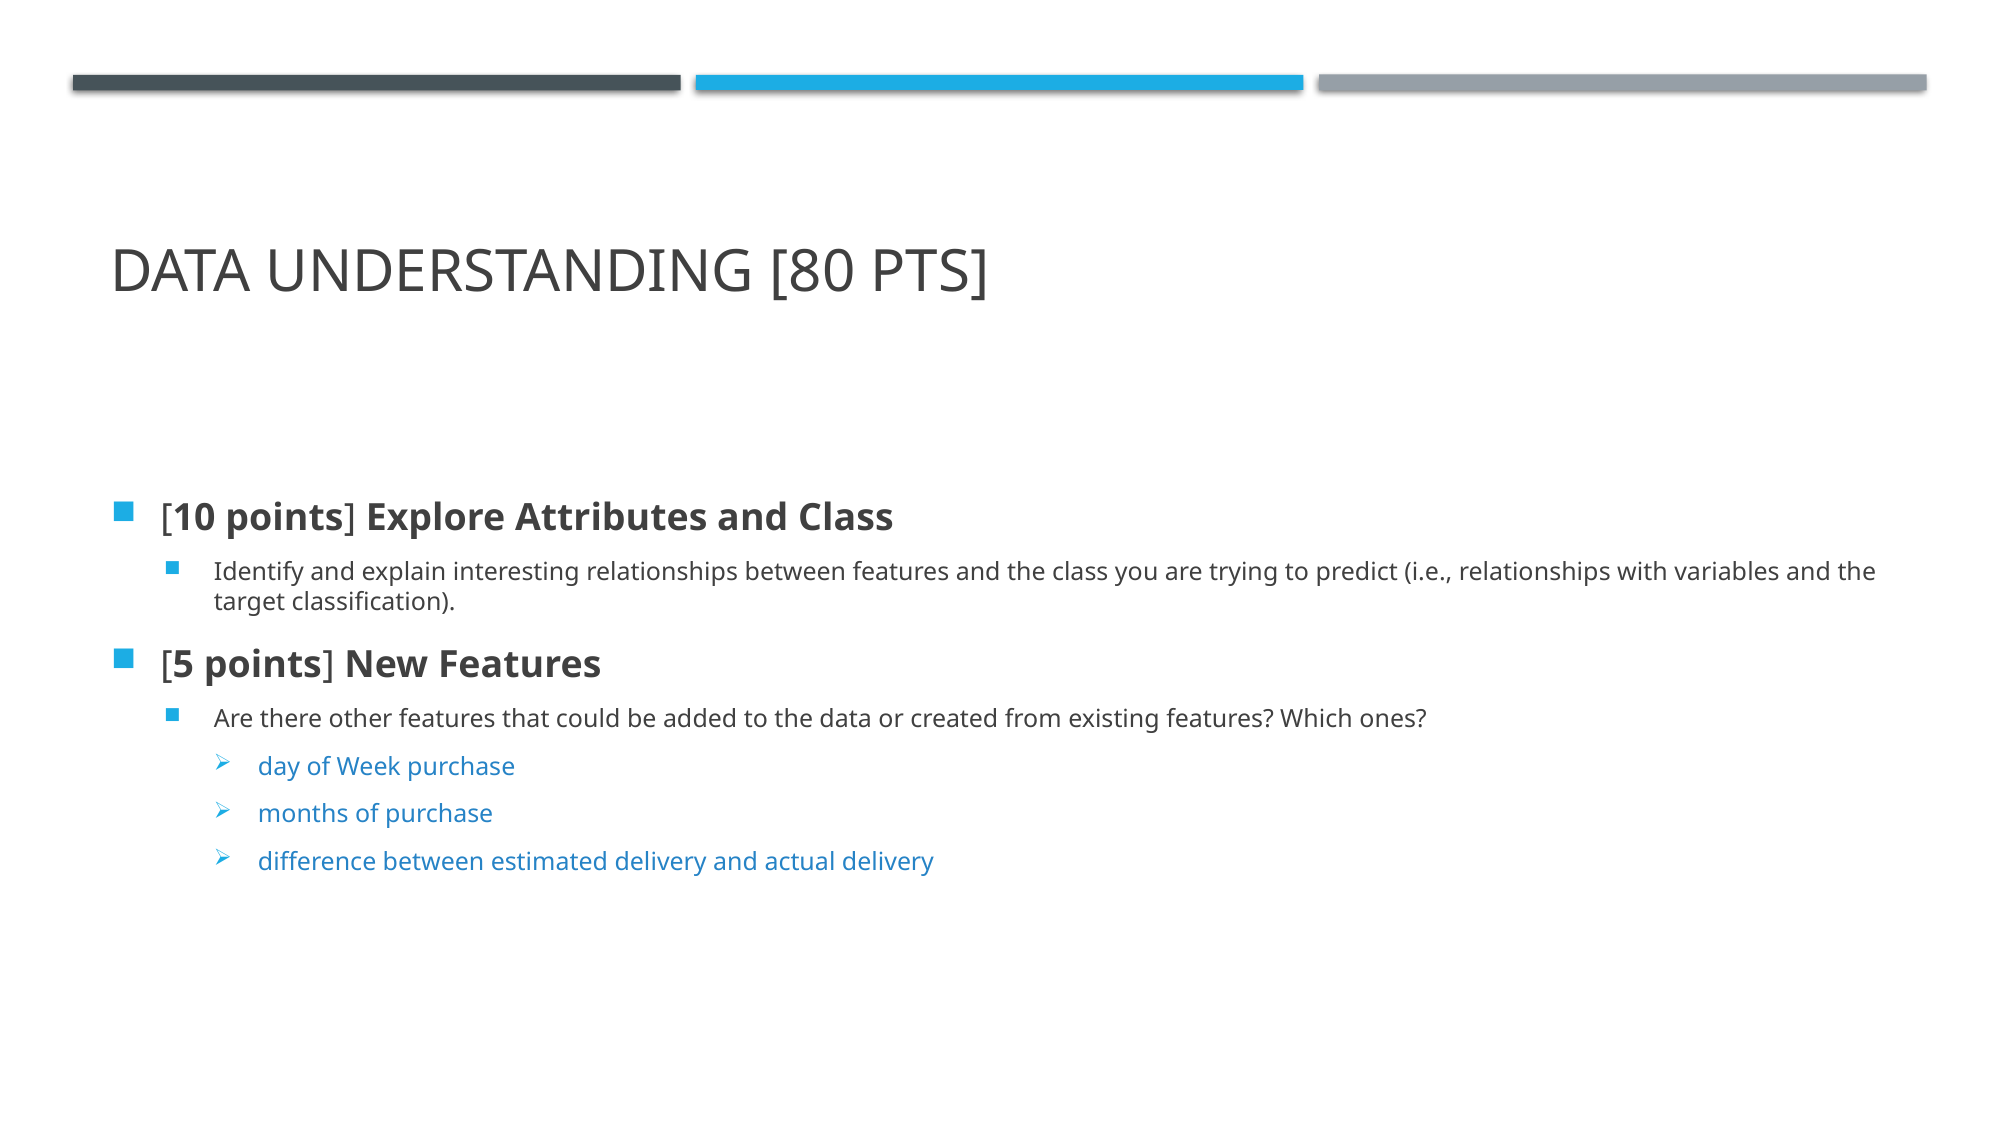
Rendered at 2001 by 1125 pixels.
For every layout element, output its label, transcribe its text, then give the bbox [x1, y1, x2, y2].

list [10 points] Explore Attributes and Class Identify and explain interesting relationships between features and the class you are trying to predict (i.e., relationships with variables and the target classification). [5 points] New Features Are there other features that could be added to the data or created from existing features? Which ones? day of Week purchase months of purchase difference between estimated delivery and actual delivery [95, 383, 1905, 981]
title data understanding [80 pts] [95, 115, 1905, 311]
